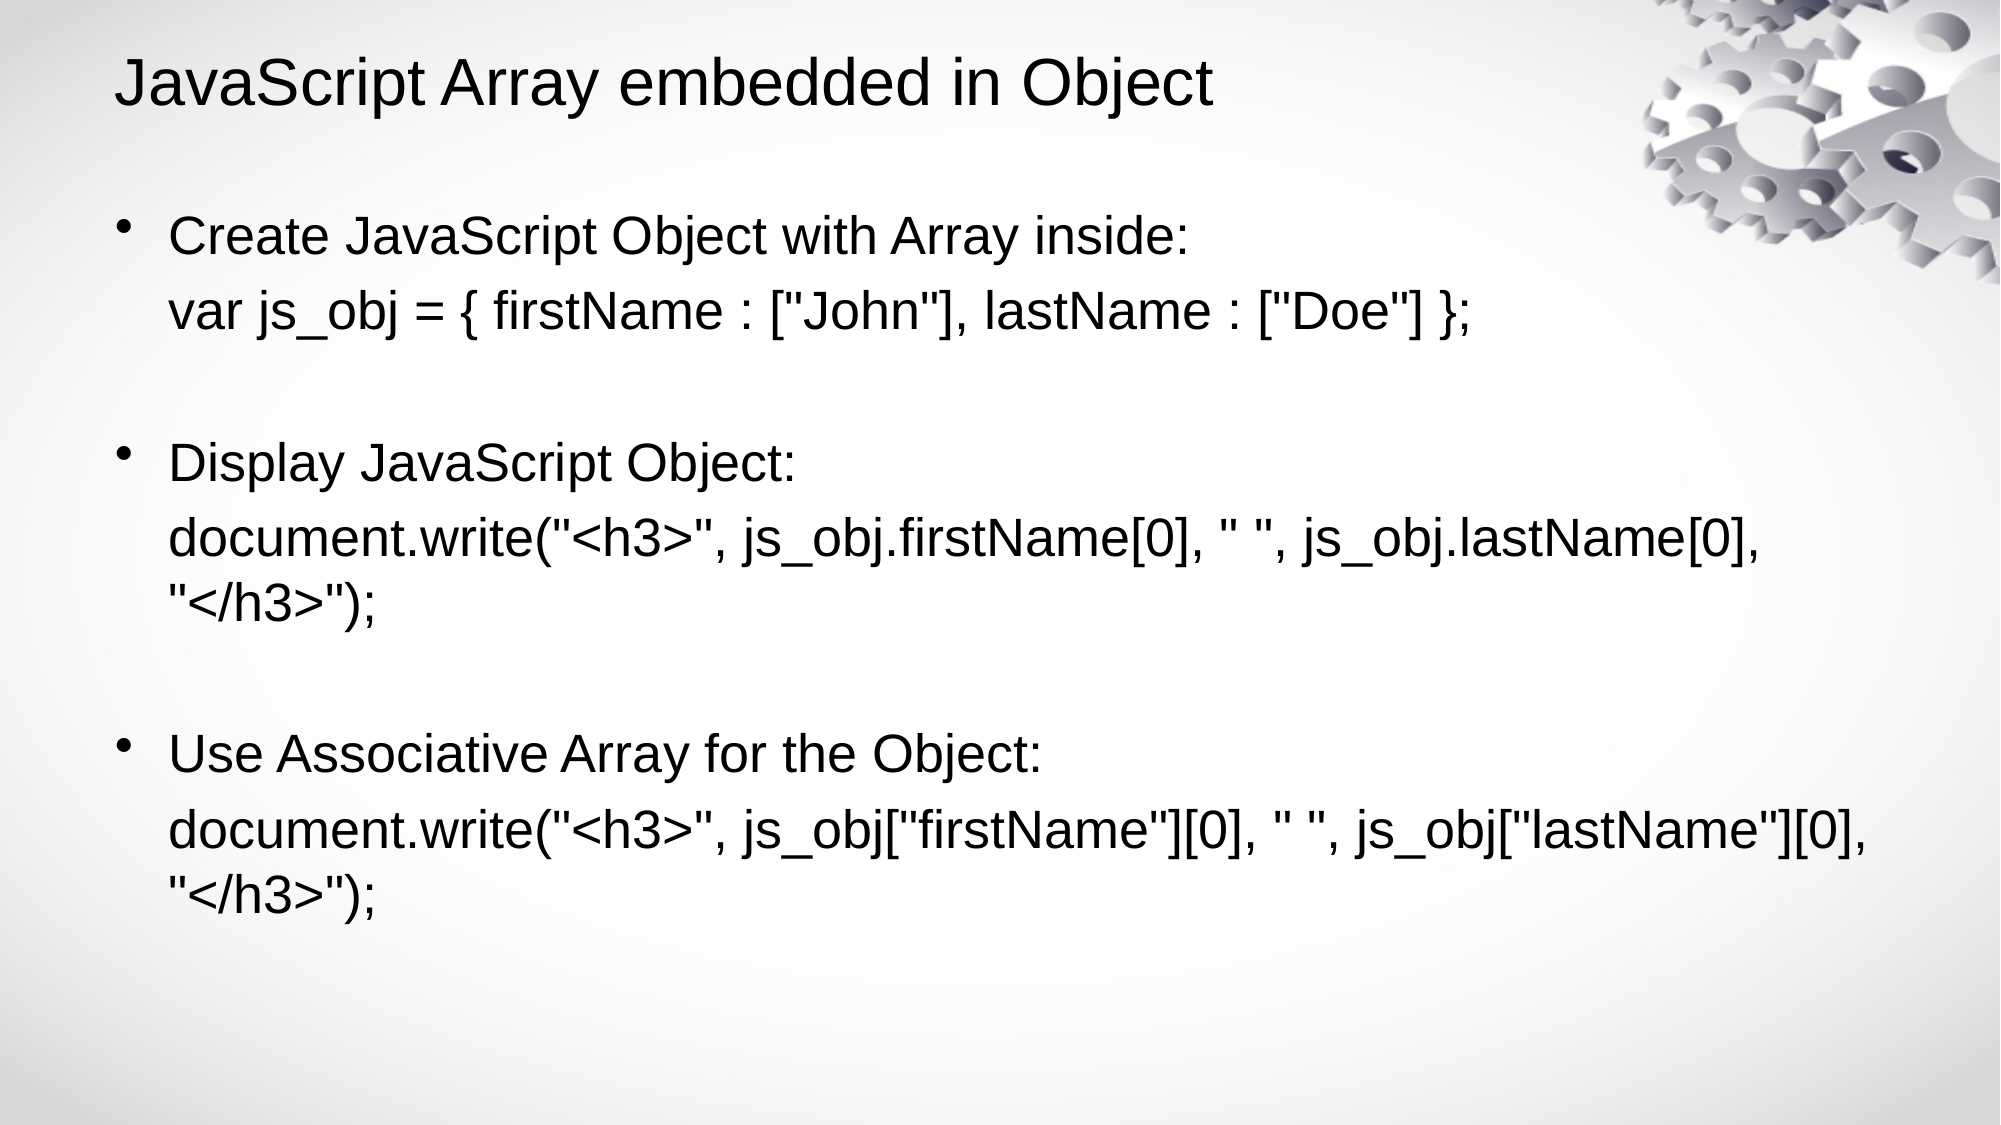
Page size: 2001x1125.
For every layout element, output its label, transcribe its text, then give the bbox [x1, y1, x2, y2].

list Create JavaScript Object with Array inside: var js_obj = { firstName : ["John"], lastName : ["Doe"] }; Display JavaScript Object: document.write("<h3>", js_obj.firstName[0], " ", js_obj.lastName[0], "</h3>"); Use Associative Array for the Object: document.write("<h3>", js_obj["firstName"][0], " ", js_obj["lastName"][0], "</h3>"); [99, 192, 1901, 1006]
title JavaScript Array embedded in Object [99, 30, 1901, 127]
picture [0, 0, 2000, 1125]
